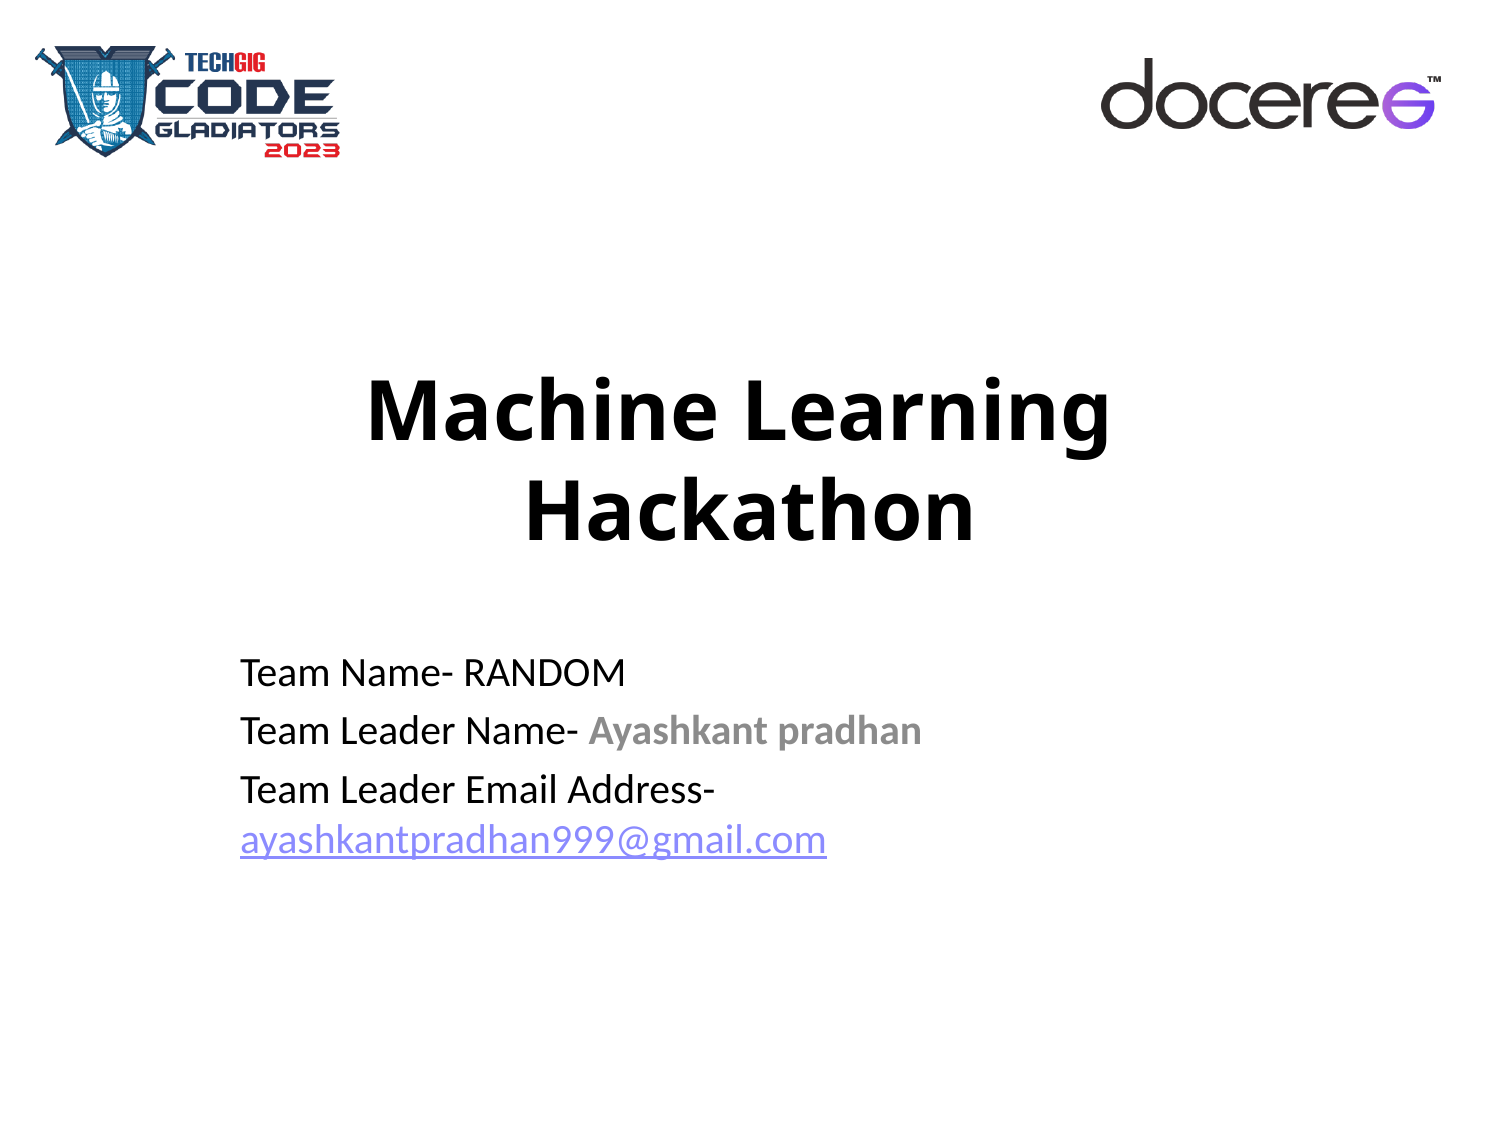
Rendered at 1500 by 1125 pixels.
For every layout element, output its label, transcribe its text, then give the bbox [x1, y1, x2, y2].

title Machine Learning Hackathon [112, 349, 1388, 591]
picture [34, 46, 342, 160]
picture [1101, 58, 1441, 130]
subtitle Team Name- RANDOM Team Leader Name- Ayashkant pradhan Team Leader Email Address-ayashkantpradhan999@gmail.com [225, 637, 1275, 925]
